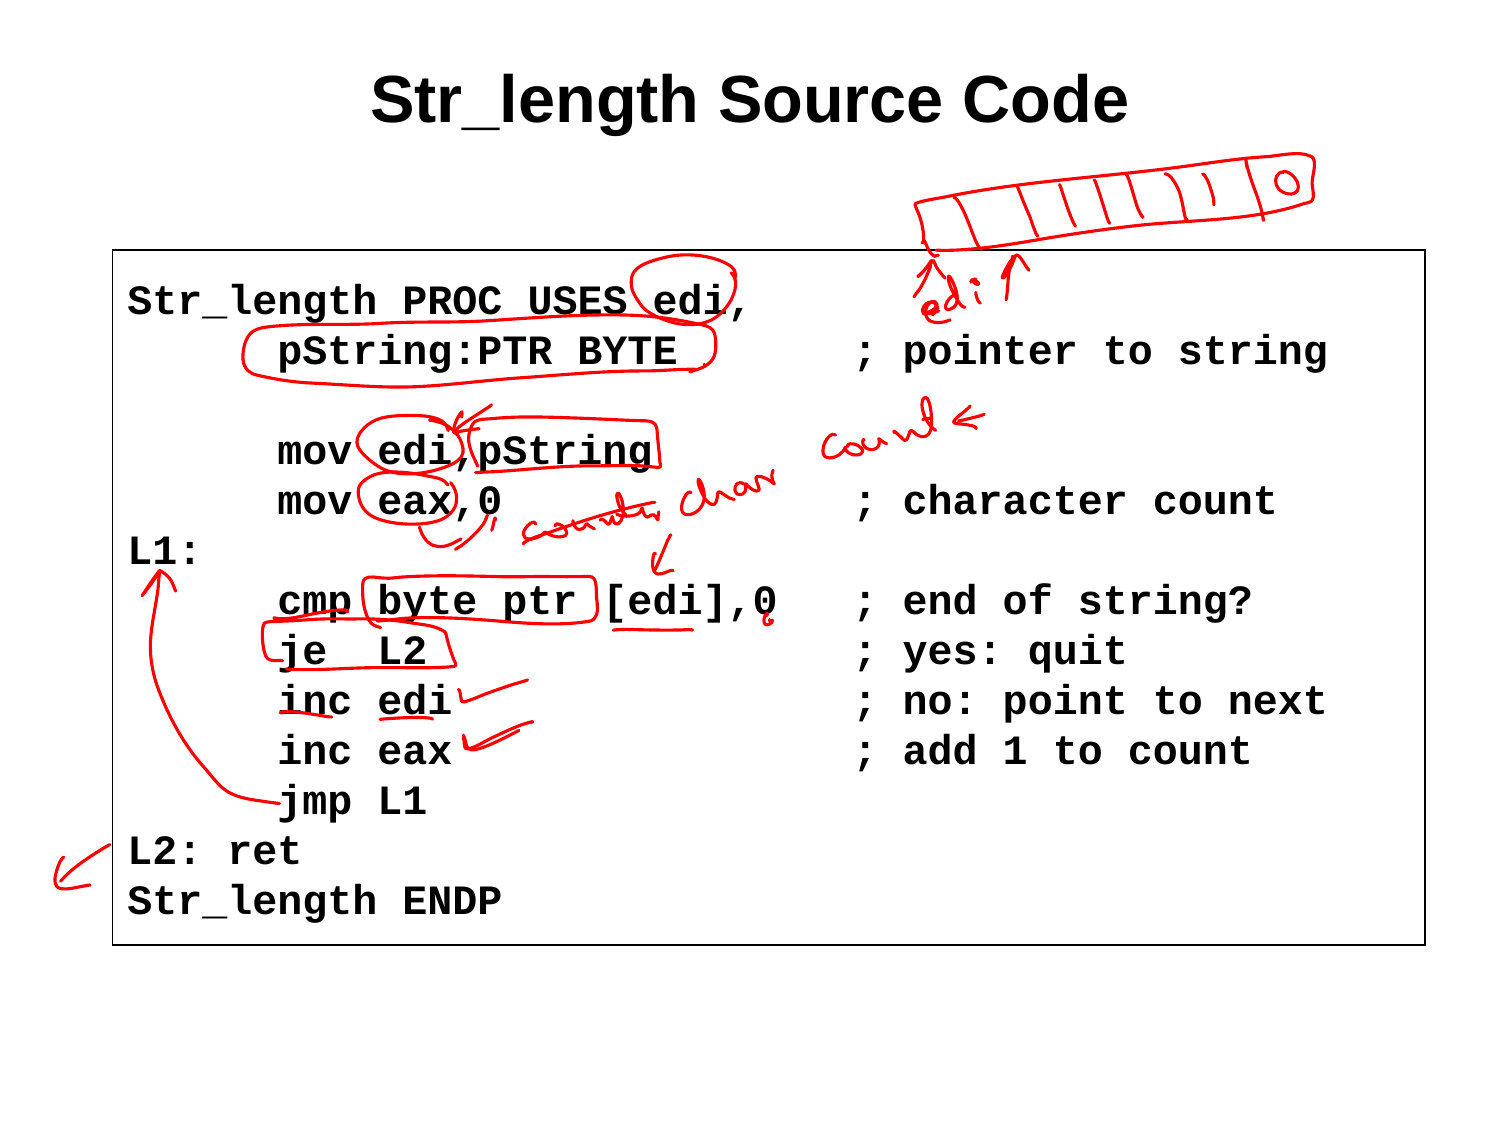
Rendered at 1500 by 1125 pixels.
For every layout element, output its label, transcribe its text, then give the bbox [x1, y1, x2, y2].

title Str_length Source Code [75, 24, 1425, 168]
text_box Str_length PROC USES edi, pString:PTR BYTE ; pointer to string mov edi,pString mov eax,0 ; character count L1: cmp byte ptr [edi],0 ; end of string? je L2 ; yes: quit inc edi ; no: point to next inc eax ; add 1 to count jmp L1 L2: ret Str_length ENDP [112, 249, 1425, 946]
